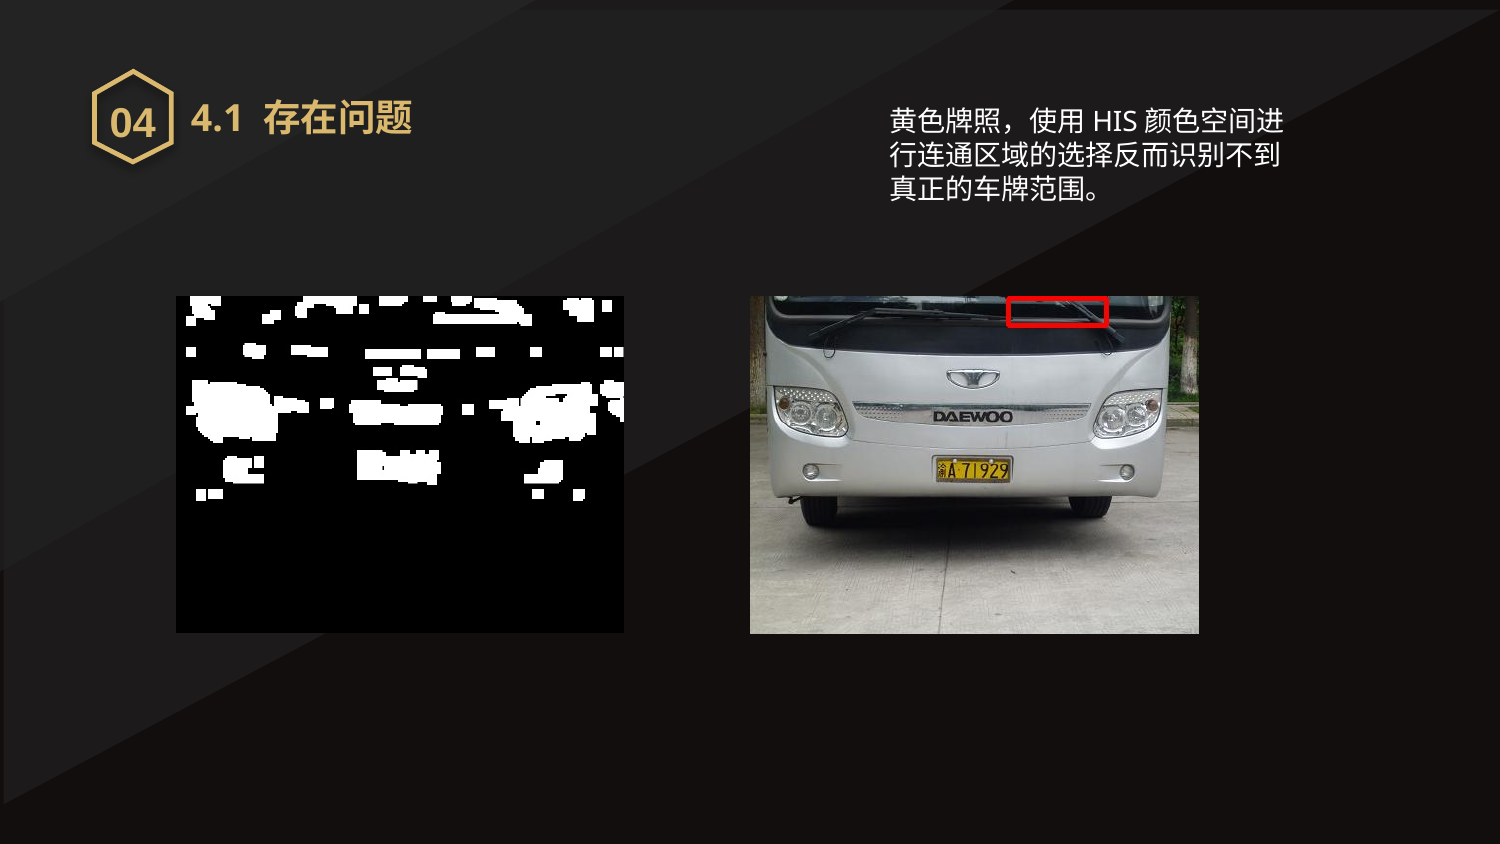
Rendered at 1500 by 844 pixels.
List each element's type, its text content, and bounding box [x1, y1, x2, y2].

text_box 黄色牌照，使用HIS颜色空间进行连通区域的选择反而识别不到真正的车牌范围。 [874, 96, 1324, 213]
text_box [94, 71, 172, 162]
picture [176, 296, 624, 633]
text_box 4.1 存在问题 [176, 86, 429, 147]
picture [749, 296, 1199, 634]
